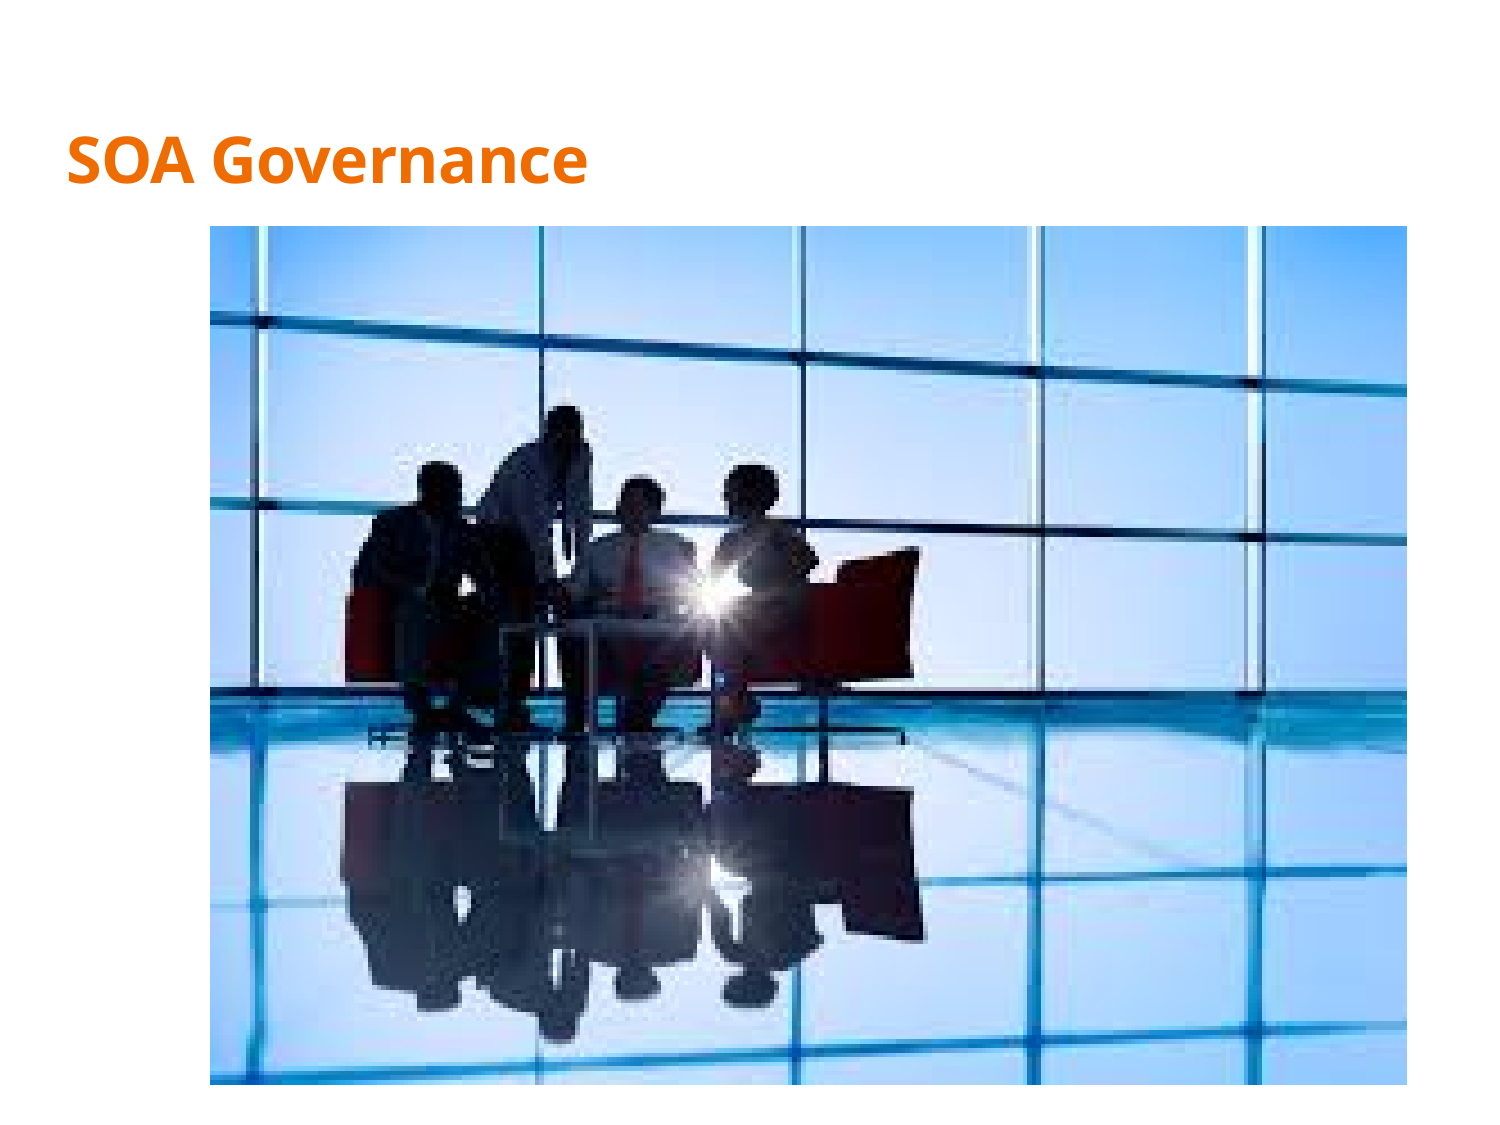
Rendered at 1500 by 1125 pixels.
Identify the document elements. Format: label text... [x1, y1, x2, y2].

text_box SOA Governance [66, 110, 590, 283]
picture [1281, 724, 1288, 731]
picture [210, 226, 1408, 1085]
